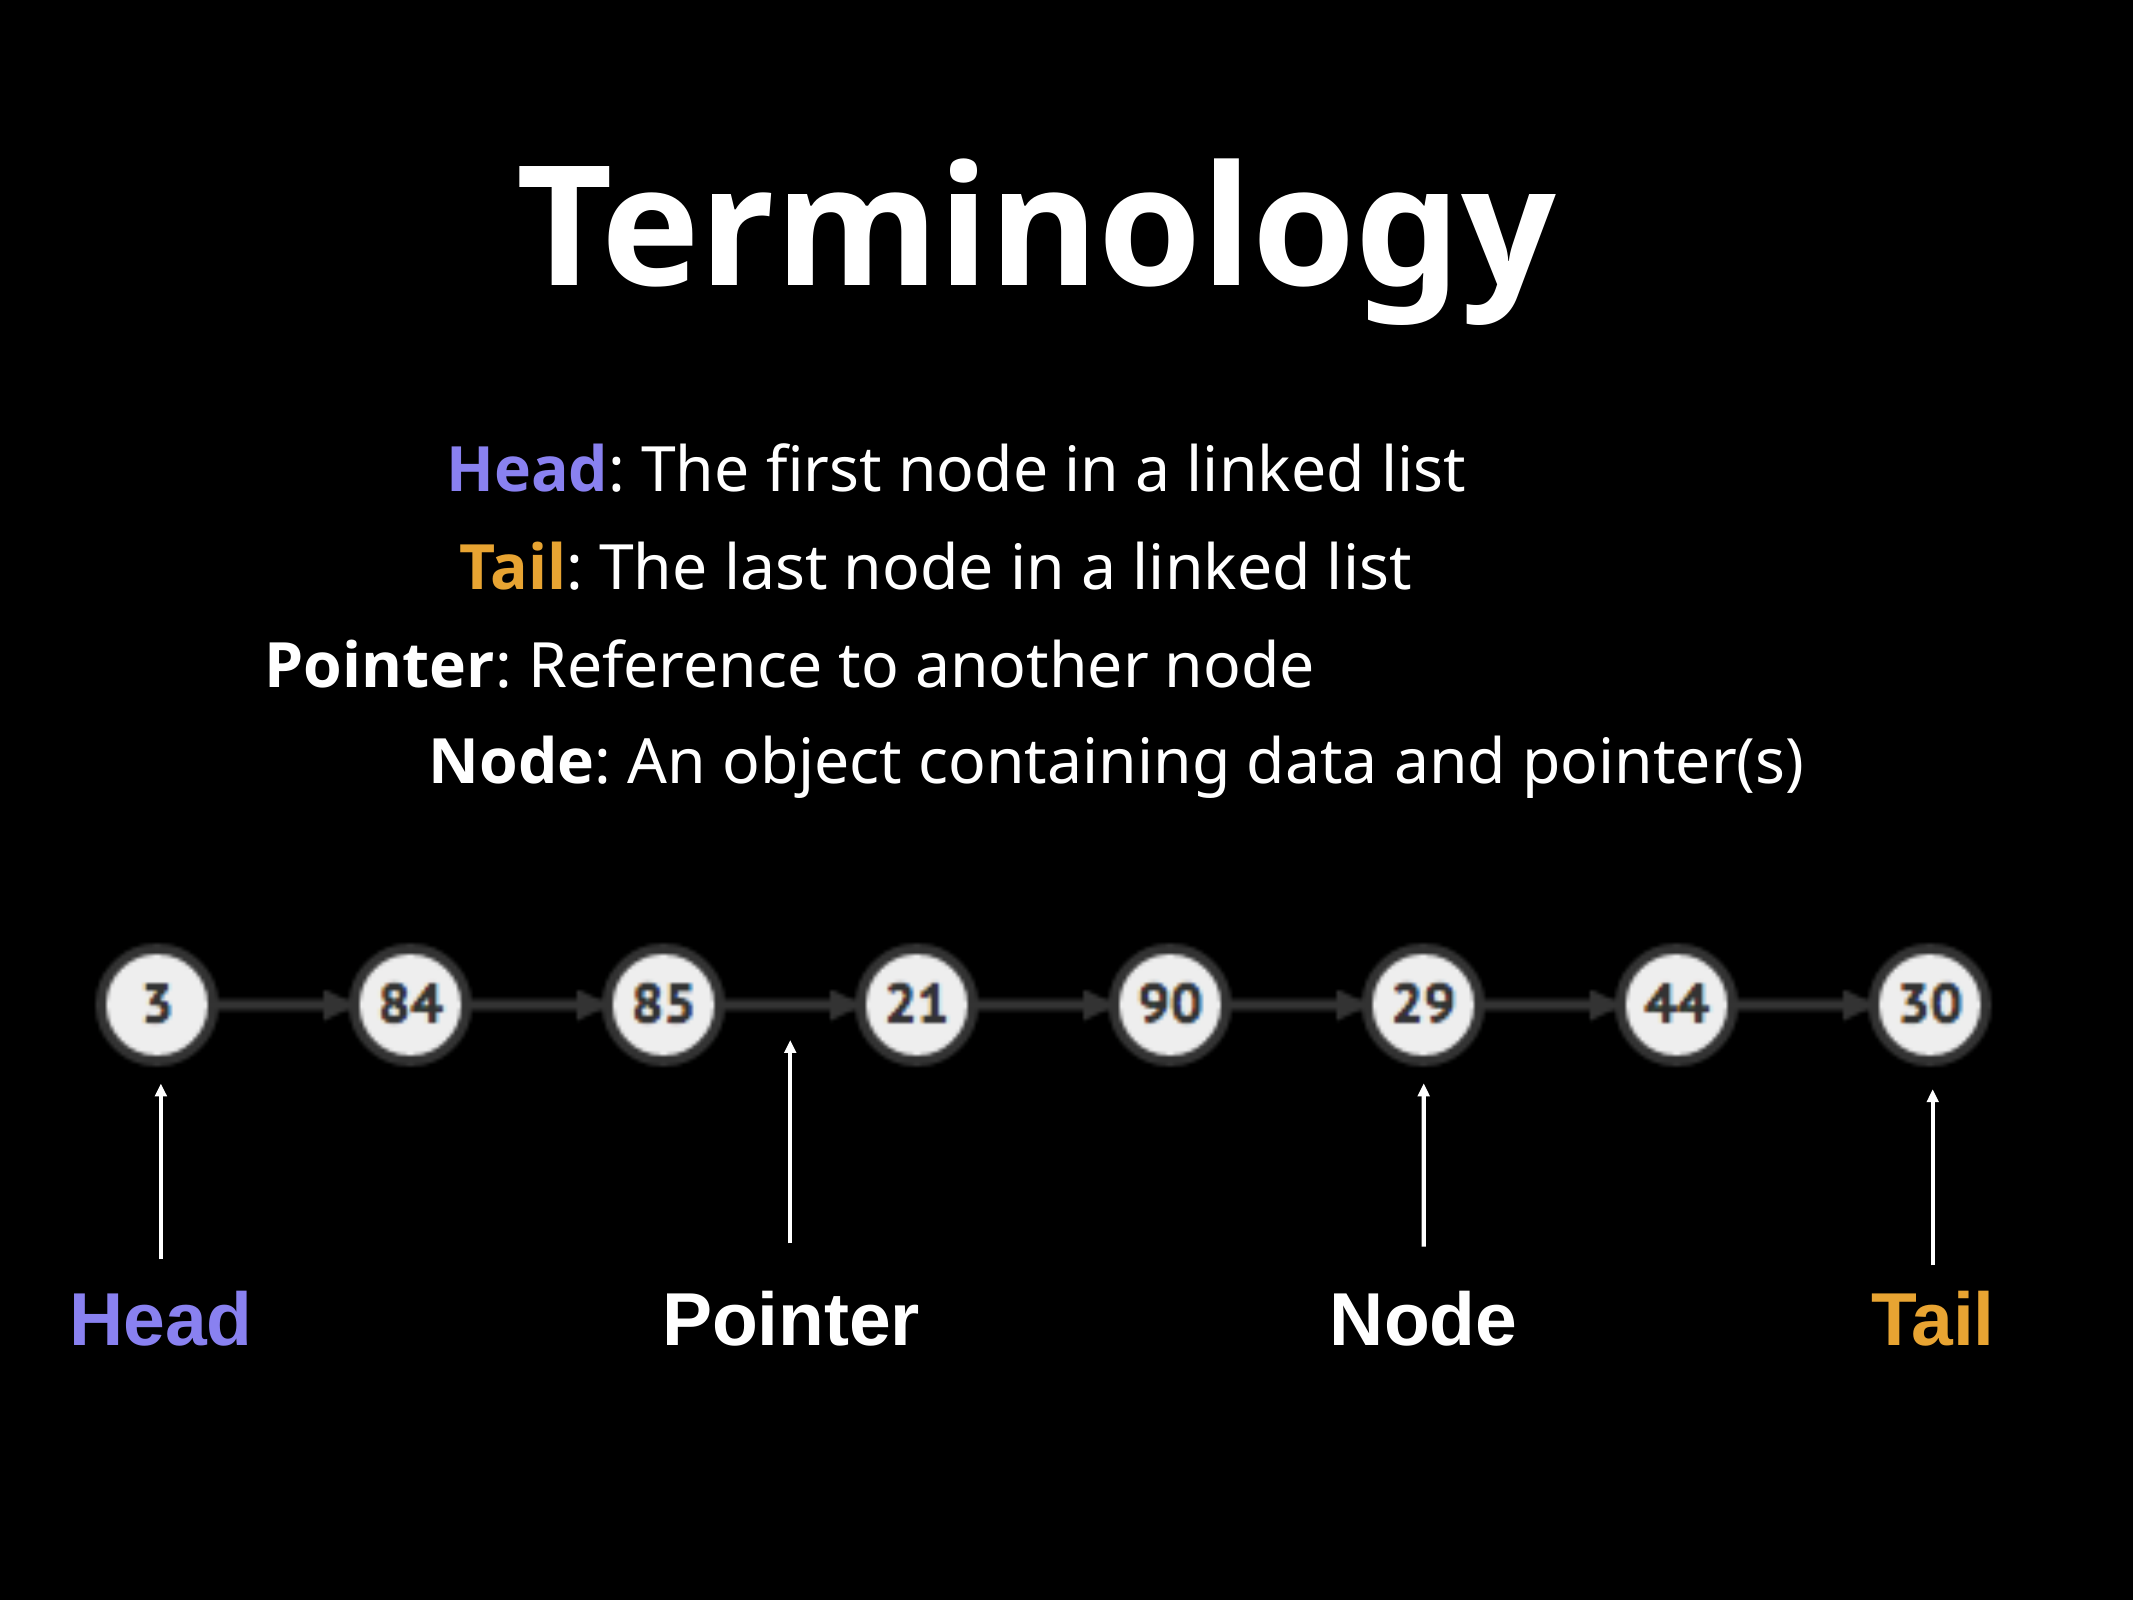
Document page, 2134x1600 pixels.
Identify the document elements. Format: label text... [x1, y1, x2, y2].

text_box Tail: The last node in a linked list [450, 518, 1422, 611]
text_box Node: An object containing data and pointer(s) [420, 712, 1815, 805]
text_box Pointer [653, 1261, 929, 1369]
text_box Tail [1862, 1261, 2003, 1369]
text_box Node [1321, 1261, 1526, 1369]
picture [39, 828, 2094, 1217]
text_box Pointer: Reference to another node [256, 616, 1325, 709]
title Terminology [125, 41, 1948, 397]
text_box Head [60, 1261, 262, 1369]
text_box Head: The first node in a linked list [437, 420, 1476, 513]
